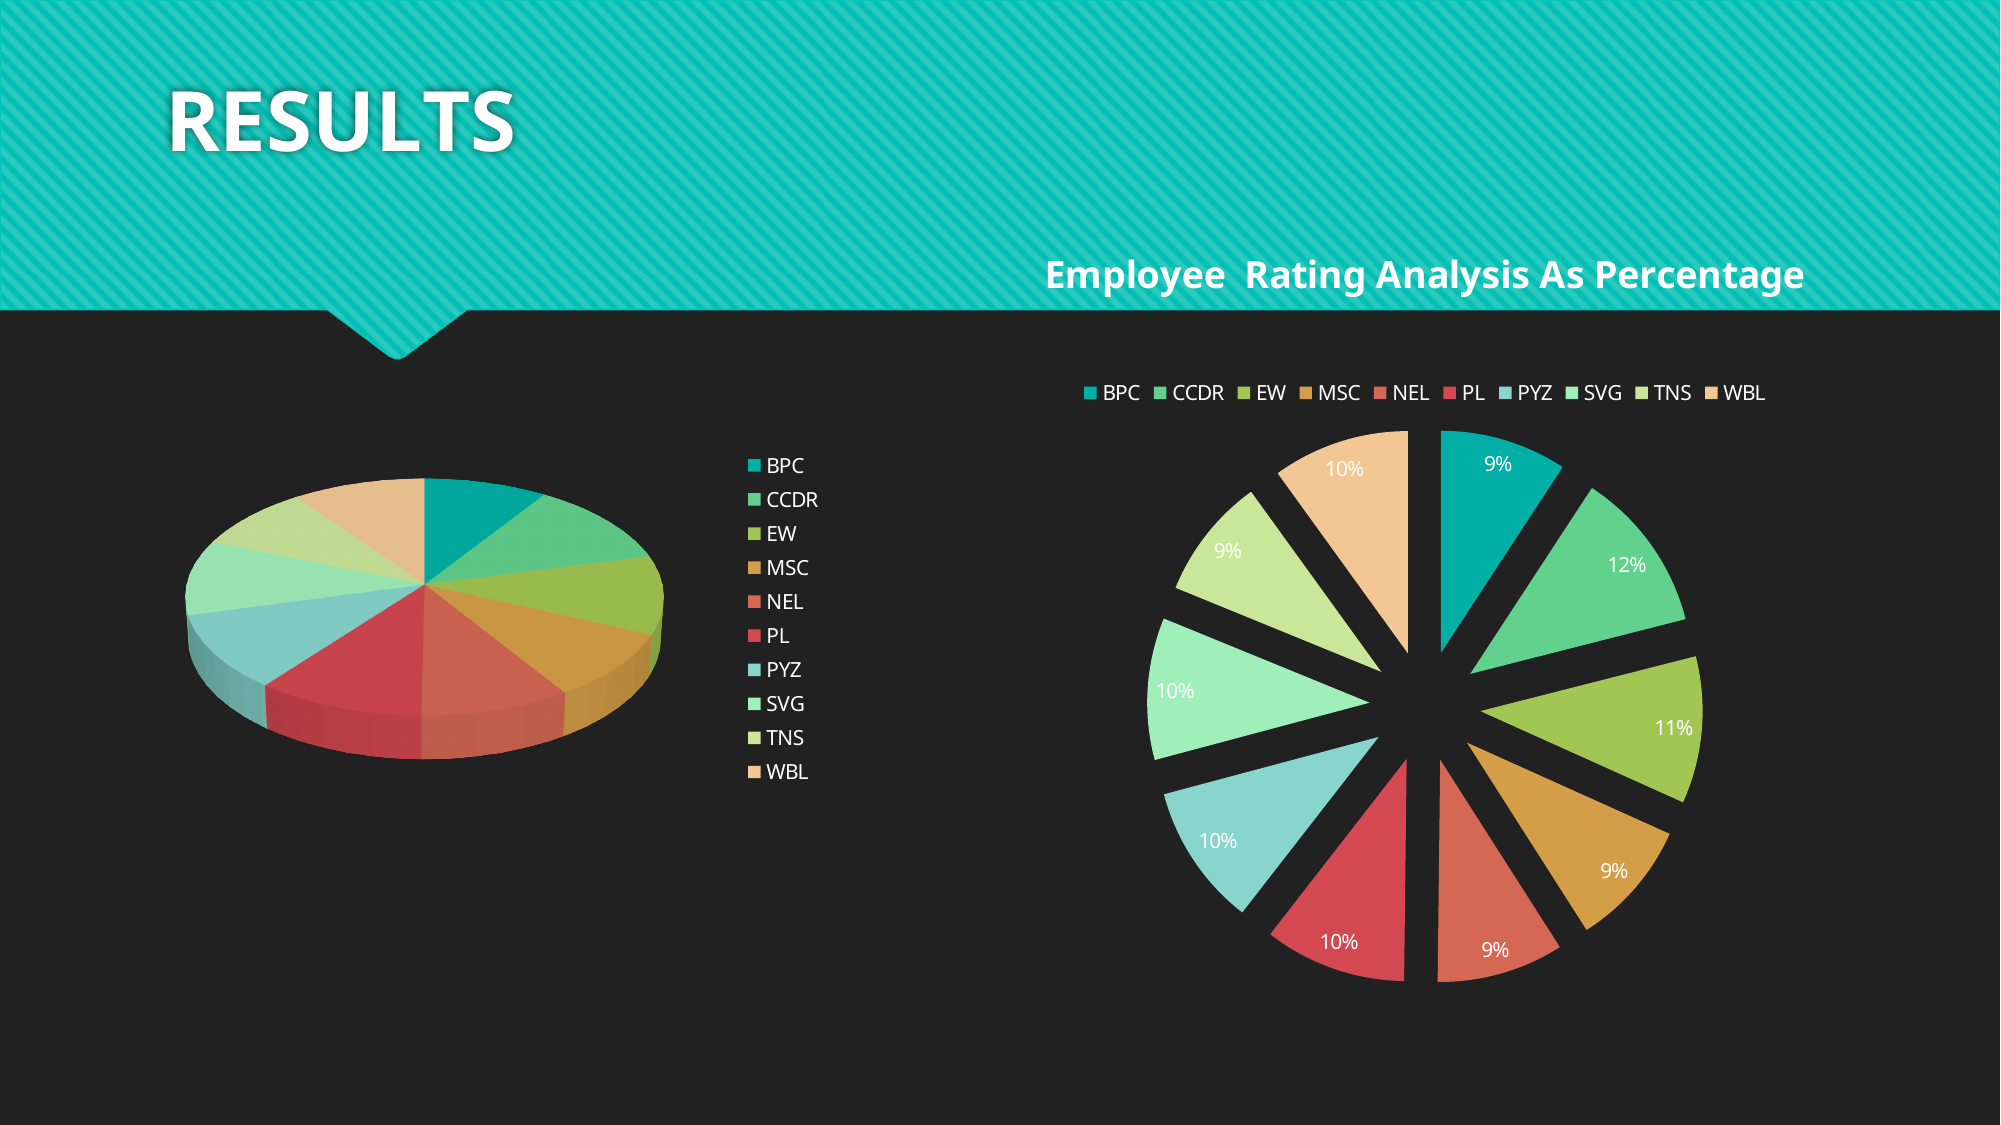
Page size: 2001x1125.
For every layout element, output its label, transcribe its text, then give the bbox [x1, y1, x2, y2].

title RESULTS [150, 37, 2000, 176]
chart [912, 212, 1938, 1001]
chart [112, 224, 838, 1013]
